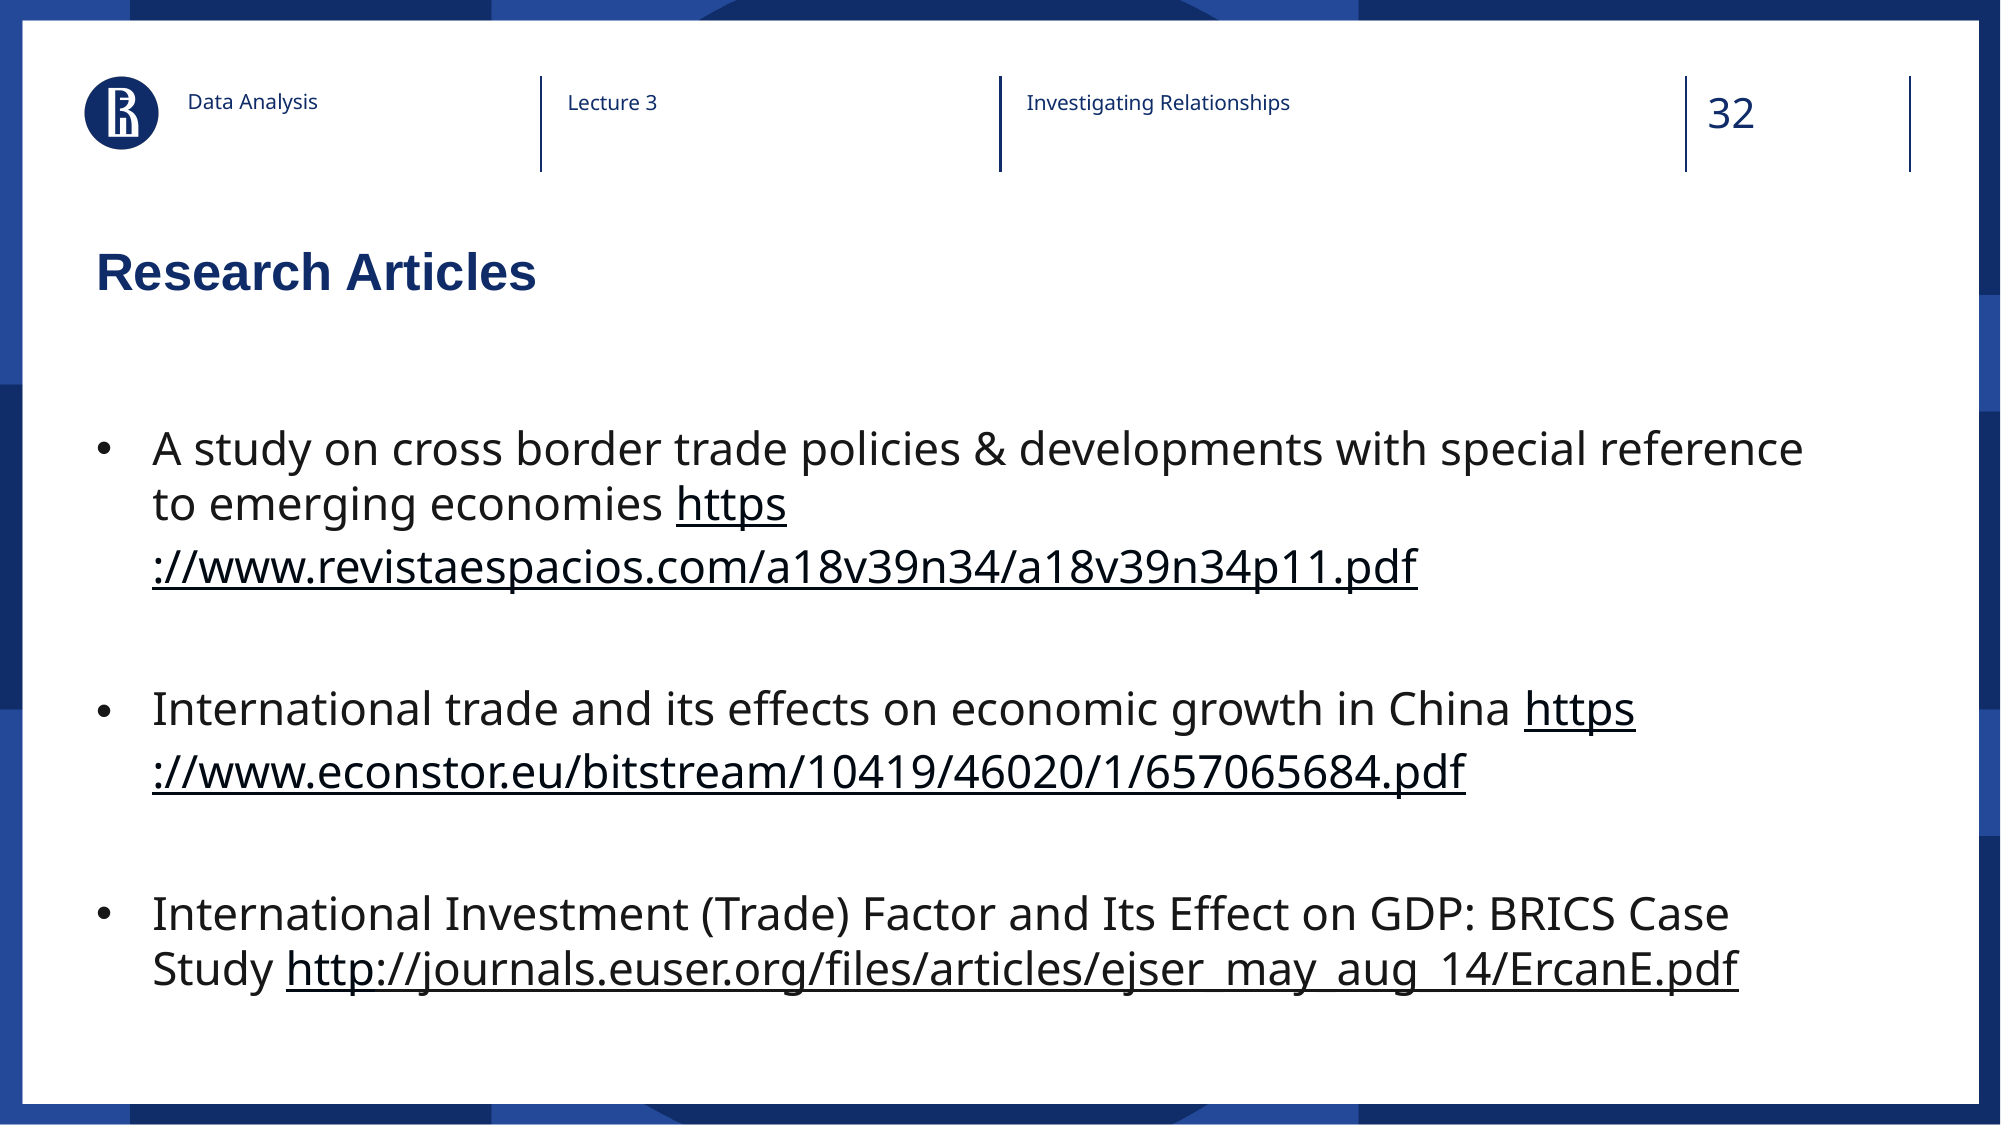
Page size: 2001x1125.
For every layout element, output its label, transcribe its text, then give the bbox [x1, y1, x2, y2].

list A study on cross border trade policies & developments with special reference to emerging economies https://www.revistaespacios.com/a18v39n34/a18v39n34p11.pdf International trade and its effects on economic growth in China https://www.econstor.eu/bitstream/10419/46020/1/657065684.pdf International Investment (Trade) Factor and Its Effect on GDP: BRICS Case Study http://journals.euser.org/files/articles/ejser_may_aug_14/ErcanE.pdf [96, 419, 1859, 1035]
list Data Analysis [187, 88, 520, 157]
title Research Articles [96, 237, 1911, 365]
list Investigating Relationships [1026, 90, 1367, 157]
list Lecture 3 [567, 90, 907, 157]
picture [0, 0, 2001, 1125]
